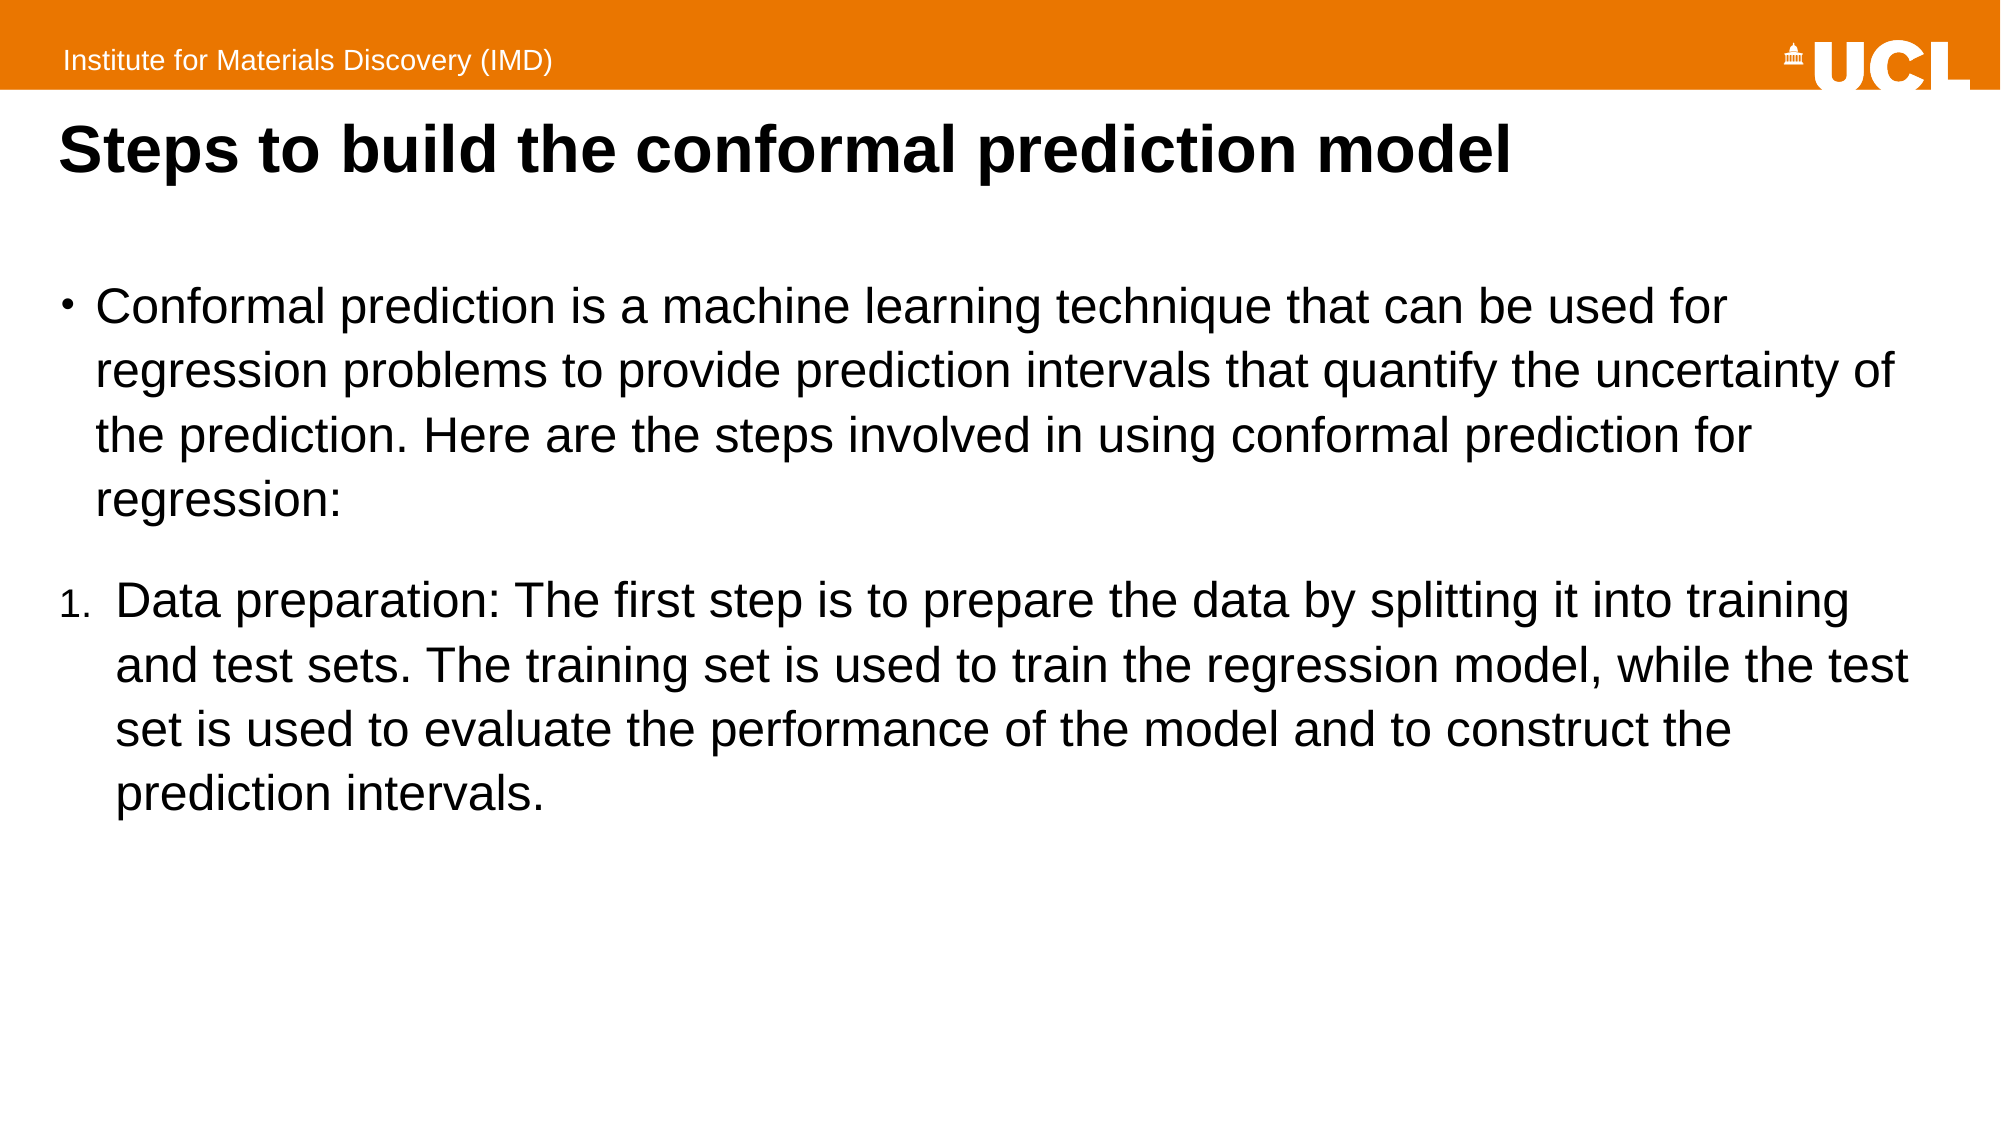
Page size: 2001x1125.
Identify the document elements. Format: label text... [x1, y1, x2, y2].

picture [0, 0, 2001, 90]
title Steps to build the conformal prediction model [59, 115, 1831, 240]
list Conformal prediction is a machine learning technique that can be used for regression problems to provide prediction intervals that quantify the uncertainty of the prediction. Here are the steps involved in using conformal prediction for regression: Data preparation: The first step is to prepare the data by splitting it into training and test sets. The training set is used to train the regression model, while the test set is used to evaluate the performance of the model and to construct the prediction intervals. [59, 269, 1923, 1010]
